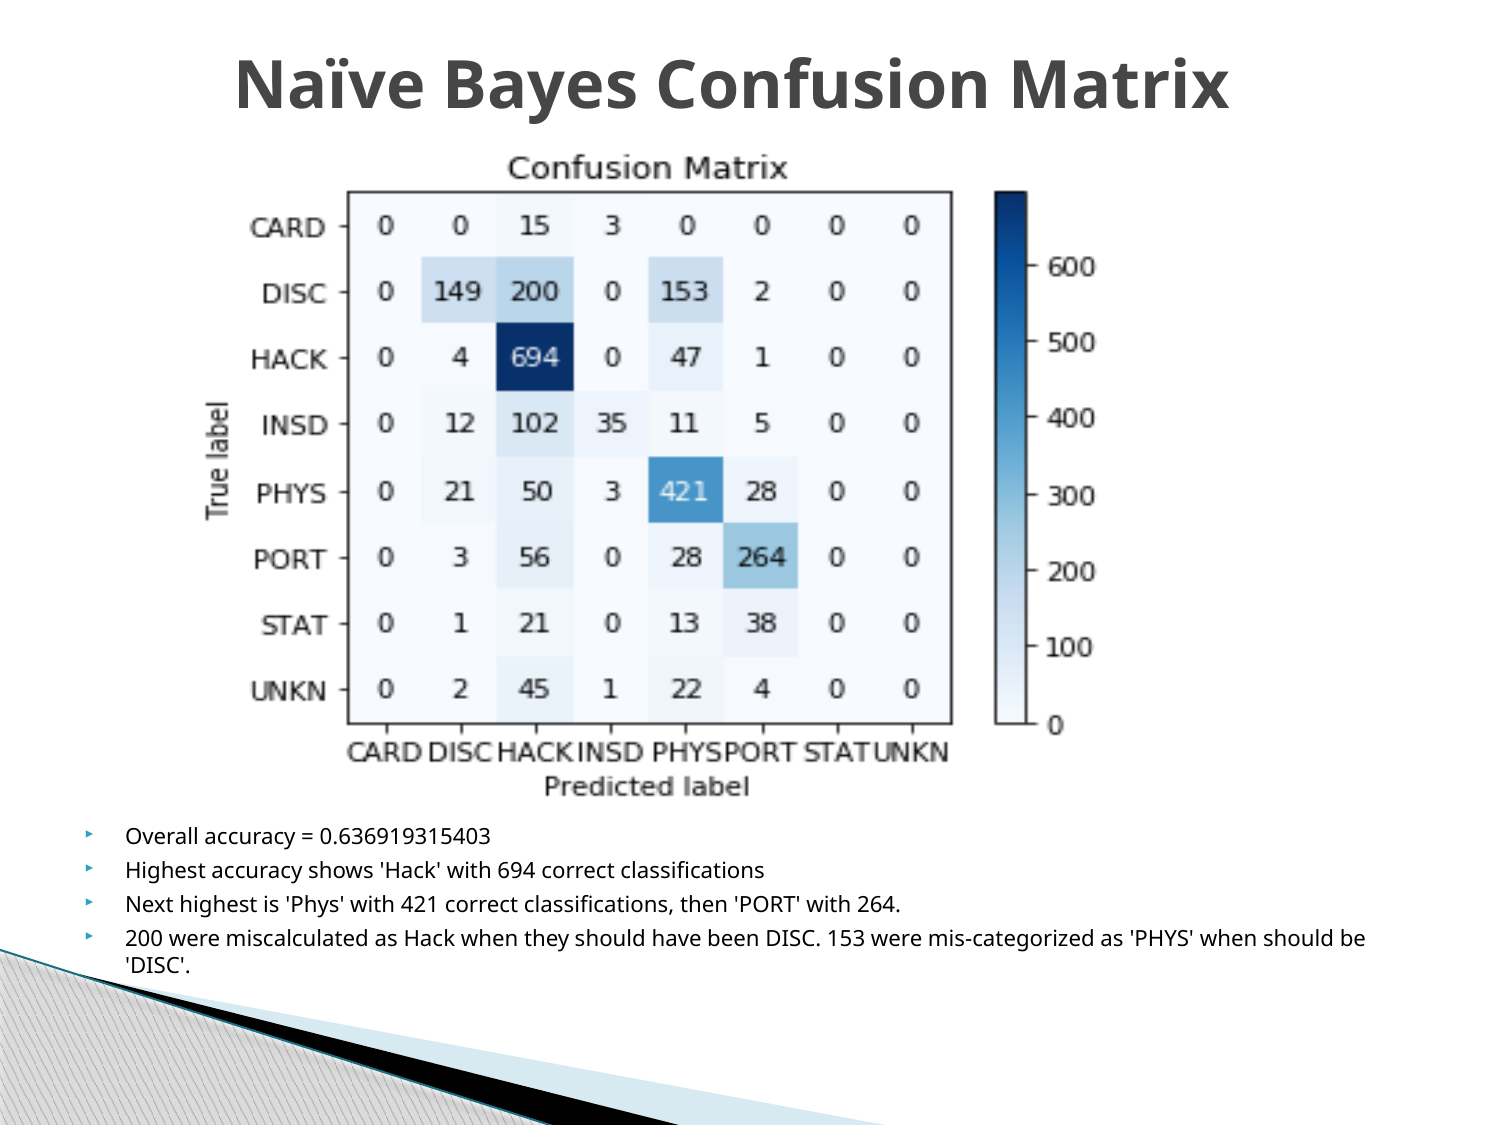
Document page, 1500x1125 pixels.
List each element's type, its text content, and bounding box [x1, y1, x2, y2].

text_box Overall accuracy = 0.636919315403 Highest accuracy shows 'Hack' with 694 correct classifications Next highest is 'Phys' with 421 correct classifications, then 'PORT' with 264. 200 were miscalculated as Hack when they should have been DISC. 153 were mis-categorized as 'PHYS' when should be 'DISC'. [52, 815, 1425, 986]
title Naïve Bayes Confusion Matrix [38, 24, 1425, 139]
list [190, 138, 1117, 816]
